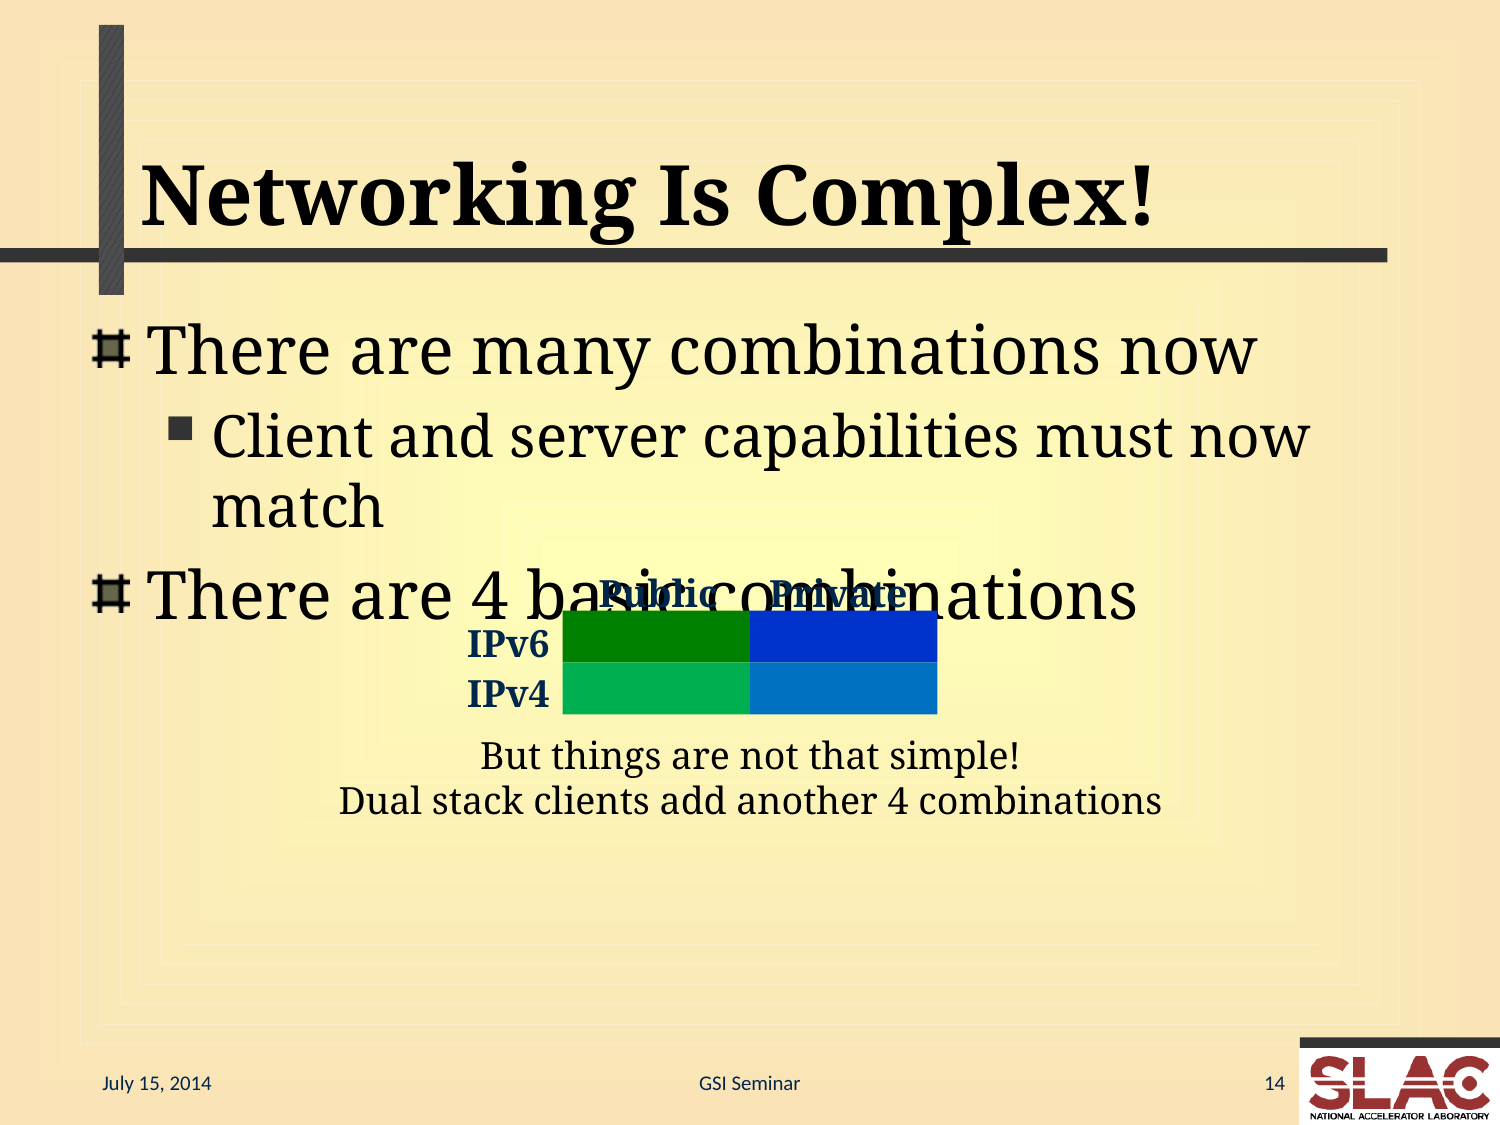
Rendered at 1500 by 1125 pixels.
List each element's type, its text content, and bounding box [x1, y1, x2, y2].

text_box Public [583, 562, 733, 623]
text_box But things are not that simple! Dual stack clients add another 4 combinations [323, 724, 1178, 830]
text_box [565, 662, 750, 715]
text_box IPv6 [452, 612, 565, 662]
text_box Private [754, 562, 923, 623]
picture [90, 572, 130, 613]
picture [1299, 1048, 1500, 1125]
title Networking Is Complex! [124, 62, 1380, 251]
picture [90, 327, 130, 368]
text_box [750, 610, 938, 662]
text_box IPv4 [452, 662, 565, 723]
text_box [750, 662, 938, 715]
list There are many combinations now Client and server capabilities must now match There are 4 basic combinations [74, 299, 1451, 488]
text_box [562, 610, 750, 662]
